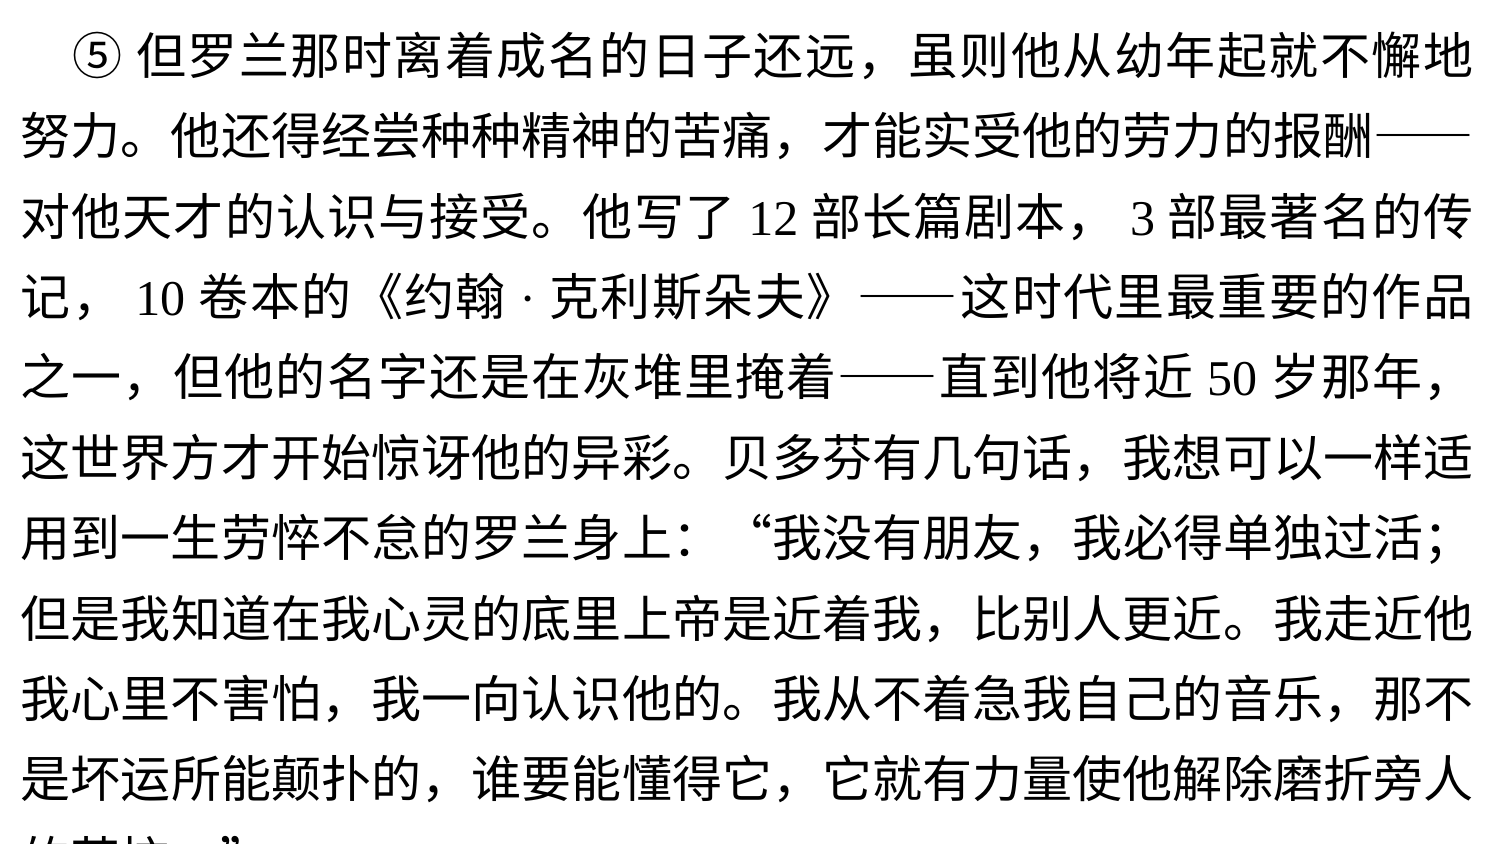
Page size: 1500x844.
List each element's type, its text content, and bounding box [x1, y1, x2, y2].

text_box ⑤但罗兰那时离着成名的日子还远，虽则他从幼年起就不懈地努力。他还得经尝种种精神的苦痛，才能实受他的劳力的报酬——对他天才的认识与接受。他写了12部长篇剧本，3部最著名的传记，10卷本的《约翰·克利斯朵夫》——这时代里最重要的作品之一，但他的名字还是在灰堆里掩着——直到他将近50岁那年，这世界方才开始惊讶他的异彩。贝多芬有几句话，我想可以一样适用到一生劳悴不怠的罗兰身上：“我没有朋友，我必得单独过活；但是我知道在我心灵的底里上帝是近着我，比别人更近。我走近他我心里不害怕，我一向认识他的。我从不着急我自己的音乐，那不是坏运所能颠扑的，谁要能懂得它，它就有力量使他解除磨折旁人的苦恼。” [5, 0, 1488, 844]
